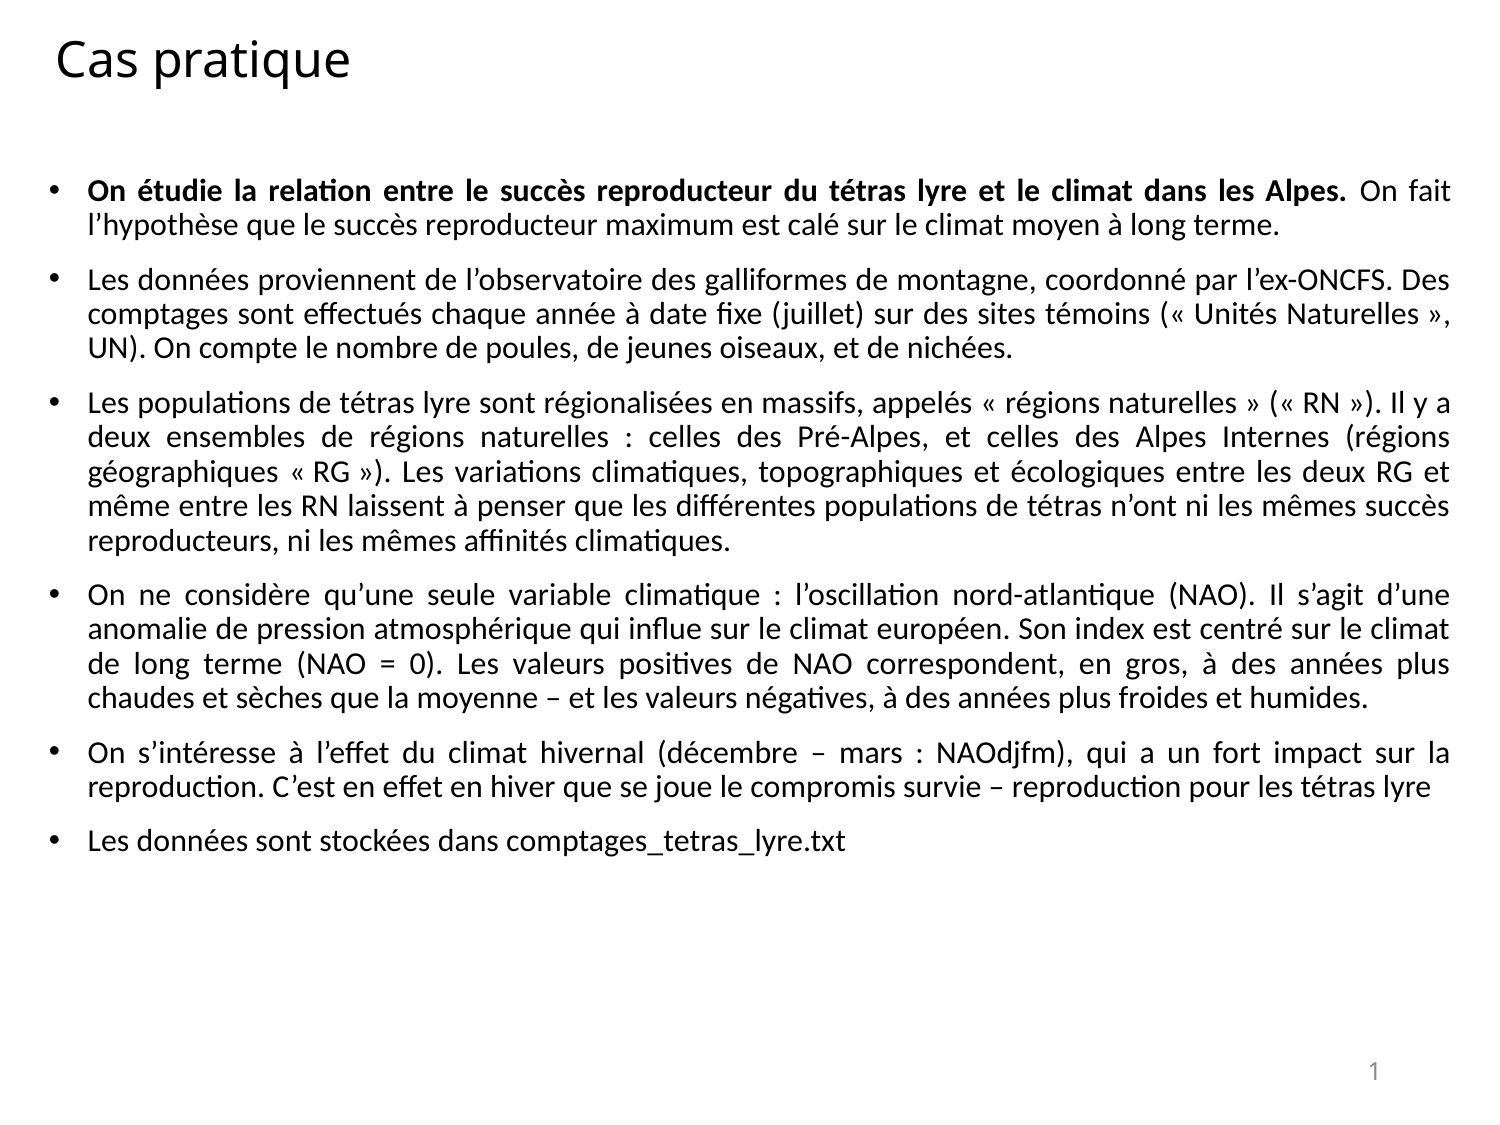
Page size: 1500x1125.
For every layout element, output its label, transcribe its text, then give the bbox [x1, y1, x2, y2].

slide_number 1 [1059, 1042, 1397, 1103]
title Cas pratique [40, 22, 1335, 100]
list On étudie la relation entre le succès reproducteur du tétras lyre et le climat dans les Alpes. On fait l’hypothèse que le succès reproducteur maximum est calé sur le climat moyen à long terme. Les données proviennent de l’observatoire des galliformes de montagne, coordonné par l’ex-ONCFS. Des comptages sont effectués chaque année à date fixe (juillet) sur des sites témoins (« Unités Naturelles », UN). On compte le nombre de poules, de jeunes oiseaux, et de nichées. Les populations de tétras lyre sont régionalisées en massifs, appelés « régions naturelles » (« RN »). Il y a deux ensembles de régions naturelles : celles des Pré-Alpes, et celles des Alpes Internes (régions géographiques « RG »). Les variations climatiques, topographiques et écologiques entre les deux RG et même entre les RN laissent à penser que les différentes populations de tétras n’ont ni les mêmes succès reproducteurs, ni les mêmes affinités climatiques. On ne considère qu’une seule variable climatique : l’oscillation nord-atlantique (NAO). Il s’agit d’une anomalie de pression atmosphérique qui influe sur le climat européen. Son index est centré sur le climat de long terme (NAO = 0). Les valeurs positives de NAO correspondent, en gros, à des années plus chaudes et sèches que la moyenne – et les valeurs négatives, à des années plus froides et humides. On s’intéresse à l’effet du climat hivernal (décembre – mars : NAOdjfm), qui a un fort impact sur la reproduction. C’est en effet en hiver que se joue le compromis survie – reproduction pour les tétras lyre Les données sont stockées dans comptages_tetras_lyre.txt [33, 166, 1467, 880]
